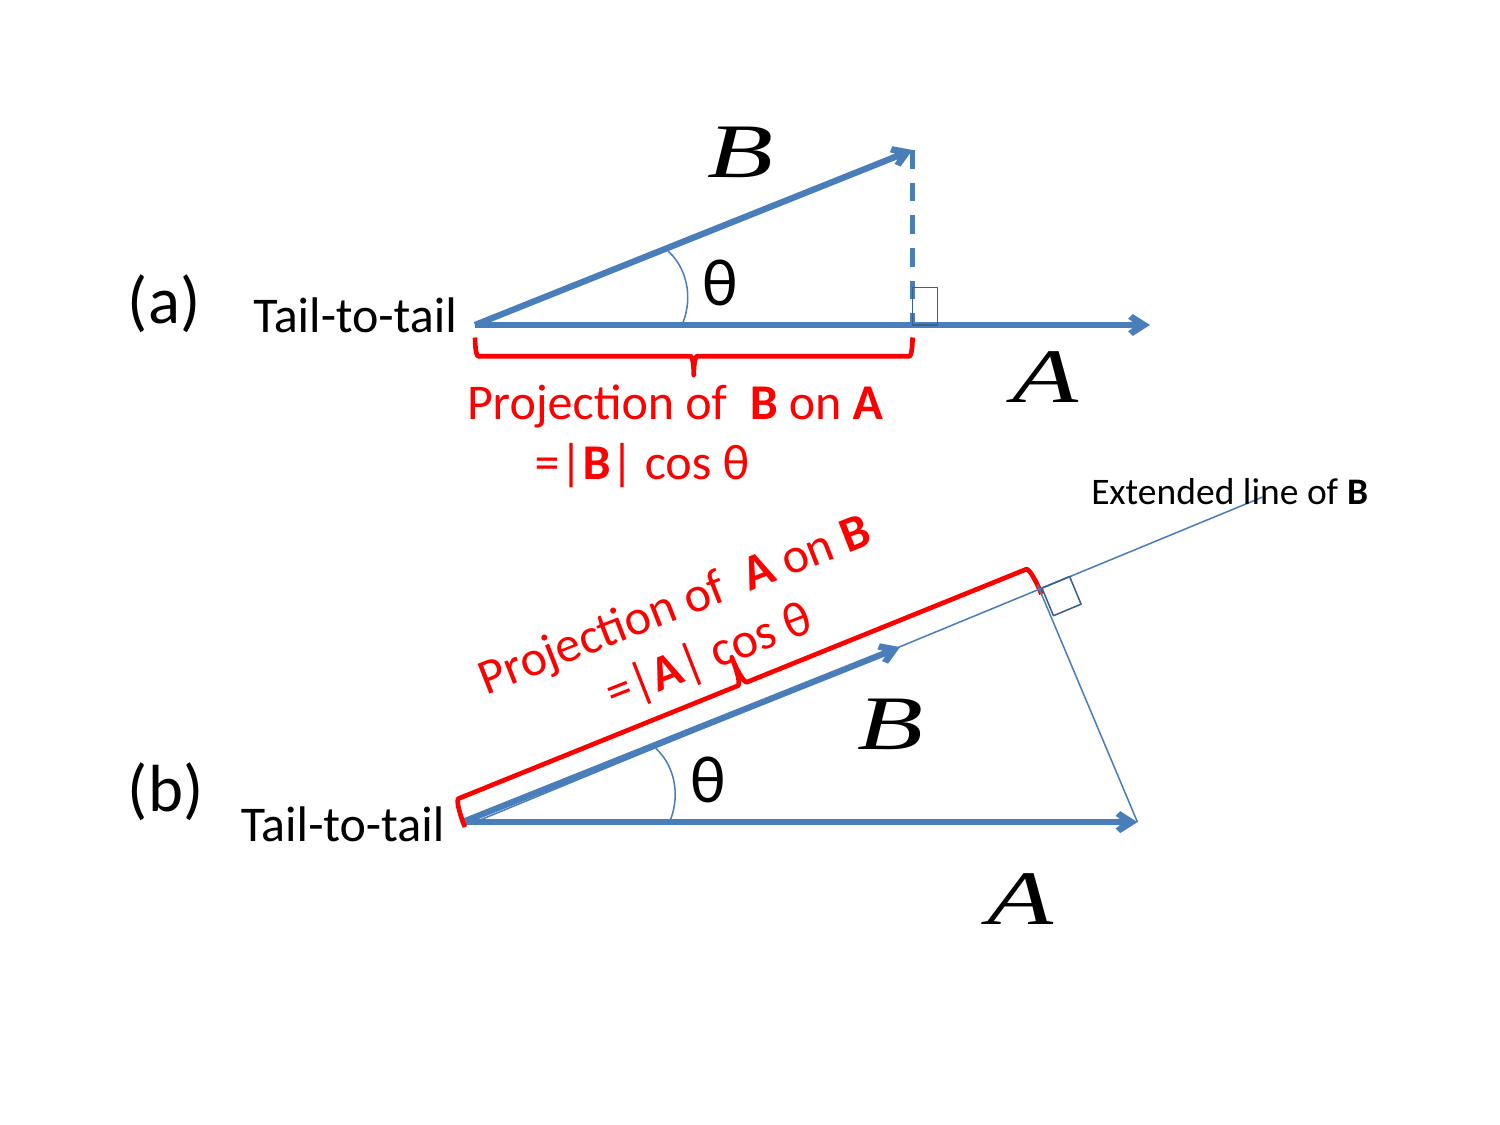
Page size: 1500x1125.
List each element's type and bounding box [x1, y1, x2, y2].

text_box [112, 87, 1385, 938]
